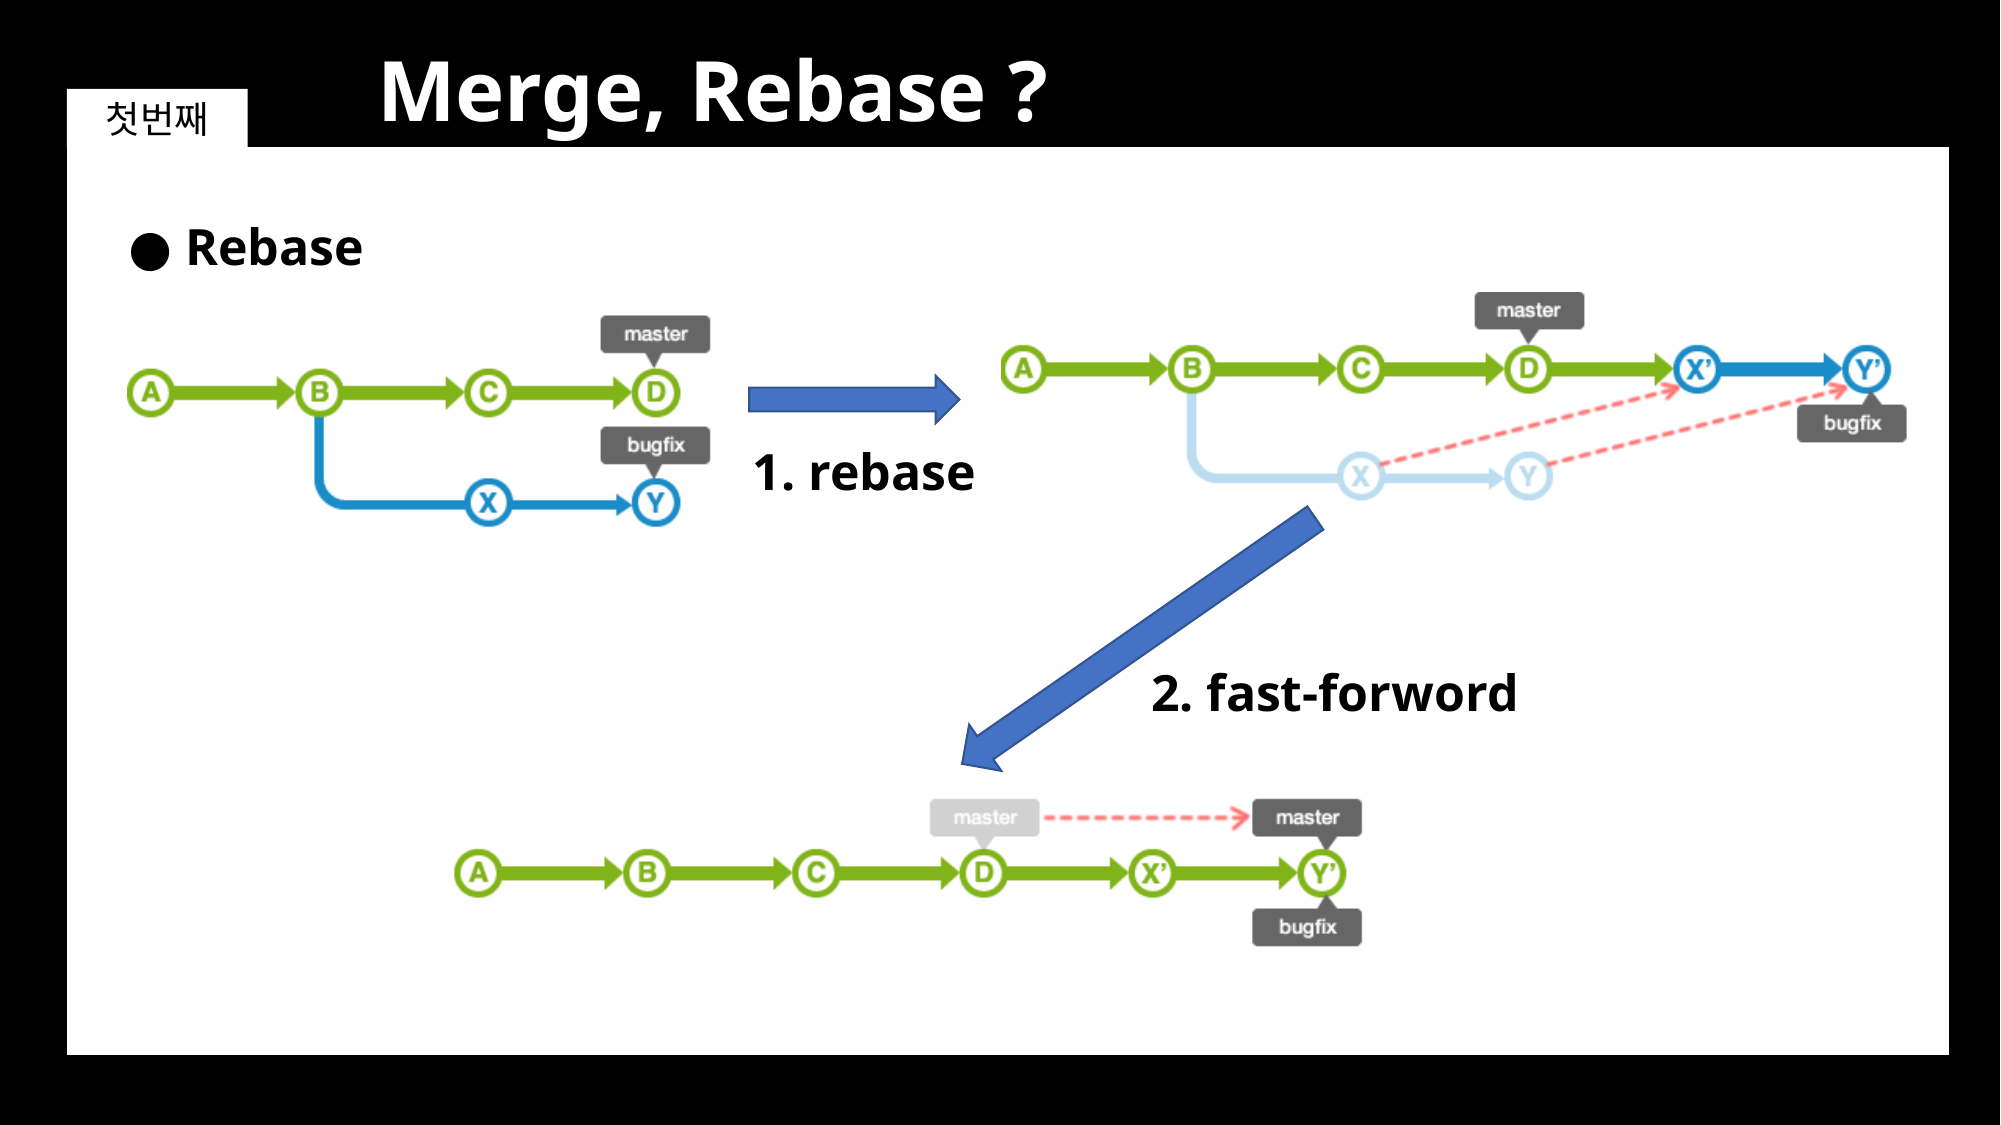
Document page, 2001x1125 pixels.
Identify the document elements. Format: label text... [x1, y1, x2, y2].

text_box Merge, Rebase ? [362, 30, 1064, 145]
text_box [960, 554, 1291, 773]
text_box 2. fast-forword [1136, 654, 1534, 729]
picture [1001, 292, 1921, 554]
picture [127, 297, 737, 549]
text_box 첫번째 [66, 88, 249, 149]
text_box [748, 373, 961, 426]
text_box ● Rebase [113, 208, 392, 283]
text_box ```` [65, 145, 1951, 1057]
picture [453, 782, 1370, 959]
text_box 1. rebase [737, 433, 991, 508]
